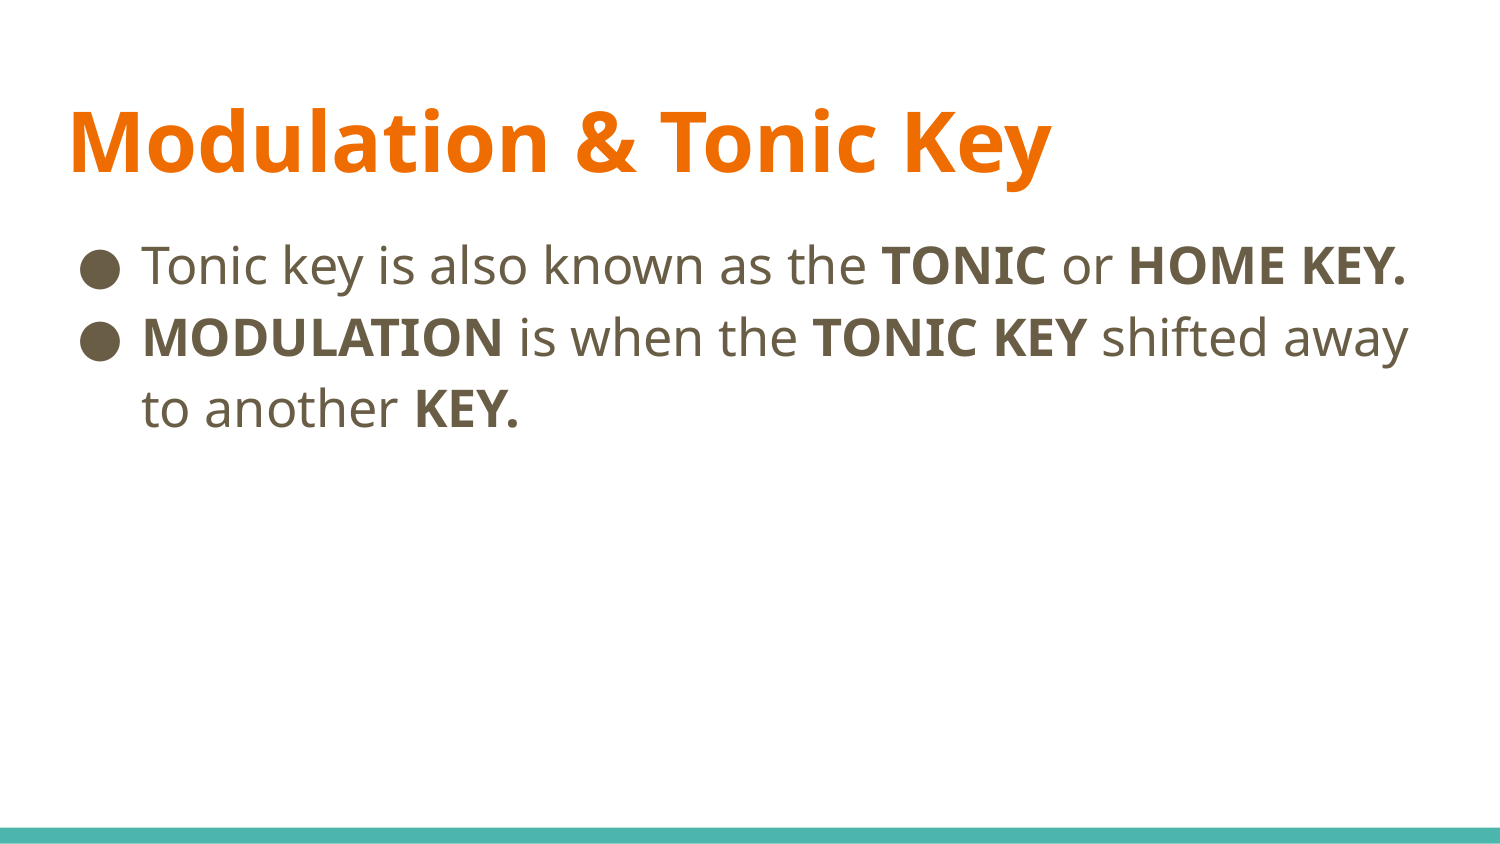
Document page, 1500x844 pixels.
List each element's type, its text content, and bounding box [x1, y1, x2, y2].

title Modulation & Tonic Key [51, 72, 1449, 189]
list Tonic key is also known as the TONIC or HOME KEY. MODULATION is when the TONIC KEY shifted away to another KEY. [51, 207, 1449, 363]
